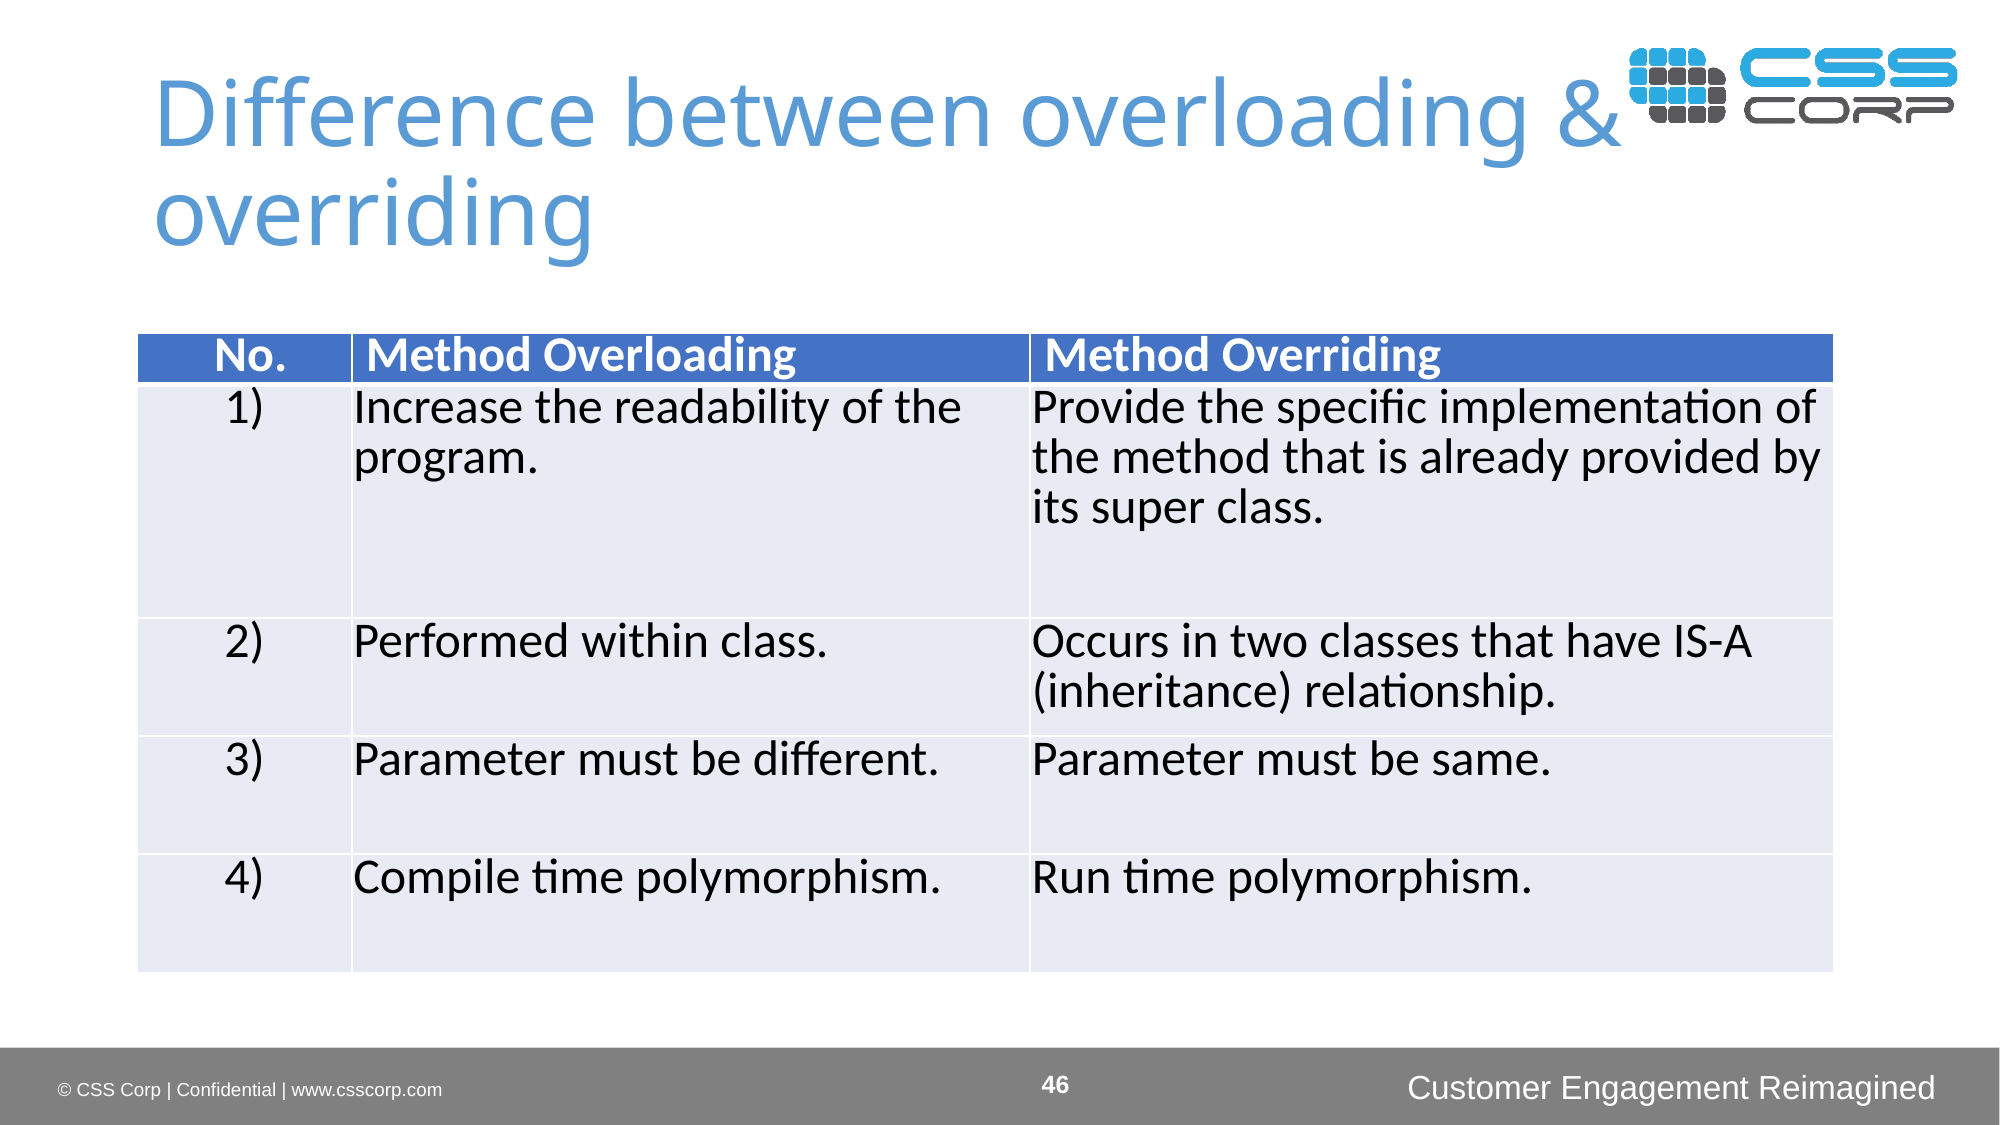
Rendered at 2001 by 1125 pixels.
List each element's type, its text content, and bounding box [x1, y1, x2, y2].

table_cell Parameter must be different. [353, 737, 1029, 853]
table_cell 4) [138, 855, 351, 972]
table_header Method Overriding [1031, 334, 1833, 382]
table_cell Run time polymorphism. [1031, 855, 1833, 972]
picture [1629, 48, 1958, 130]
table_cell 2) [138, 619, 351, 735]
table_header No. [138, 334, 351, 382]
table_header Method Overloading [353, 334, 1029, 382]
table_cell Provide the specific implementation of the method that is already provided by its super class. [1031, 387, 1833, 617]
title Difference between overloading & overriding [137, 57, 1863, 275]
table_cell 1) [138, 387, 351, 617]
table_cell Occurs in two classes that have IS-A (inheritance) relationship. [1031, 619, 1833, 735]
table_cell 3) [138, 737, 351, 853]
table_cell Compile time polymorphism. [353, 855, 1029, 972]
table_cell Performed within class. [353, 619, 1029, 735]
table_cell Parameter must be same. [1031, 737, 1833, 853]
table_cell Increase the readability of the program. [353, 387, 1029, 617]
